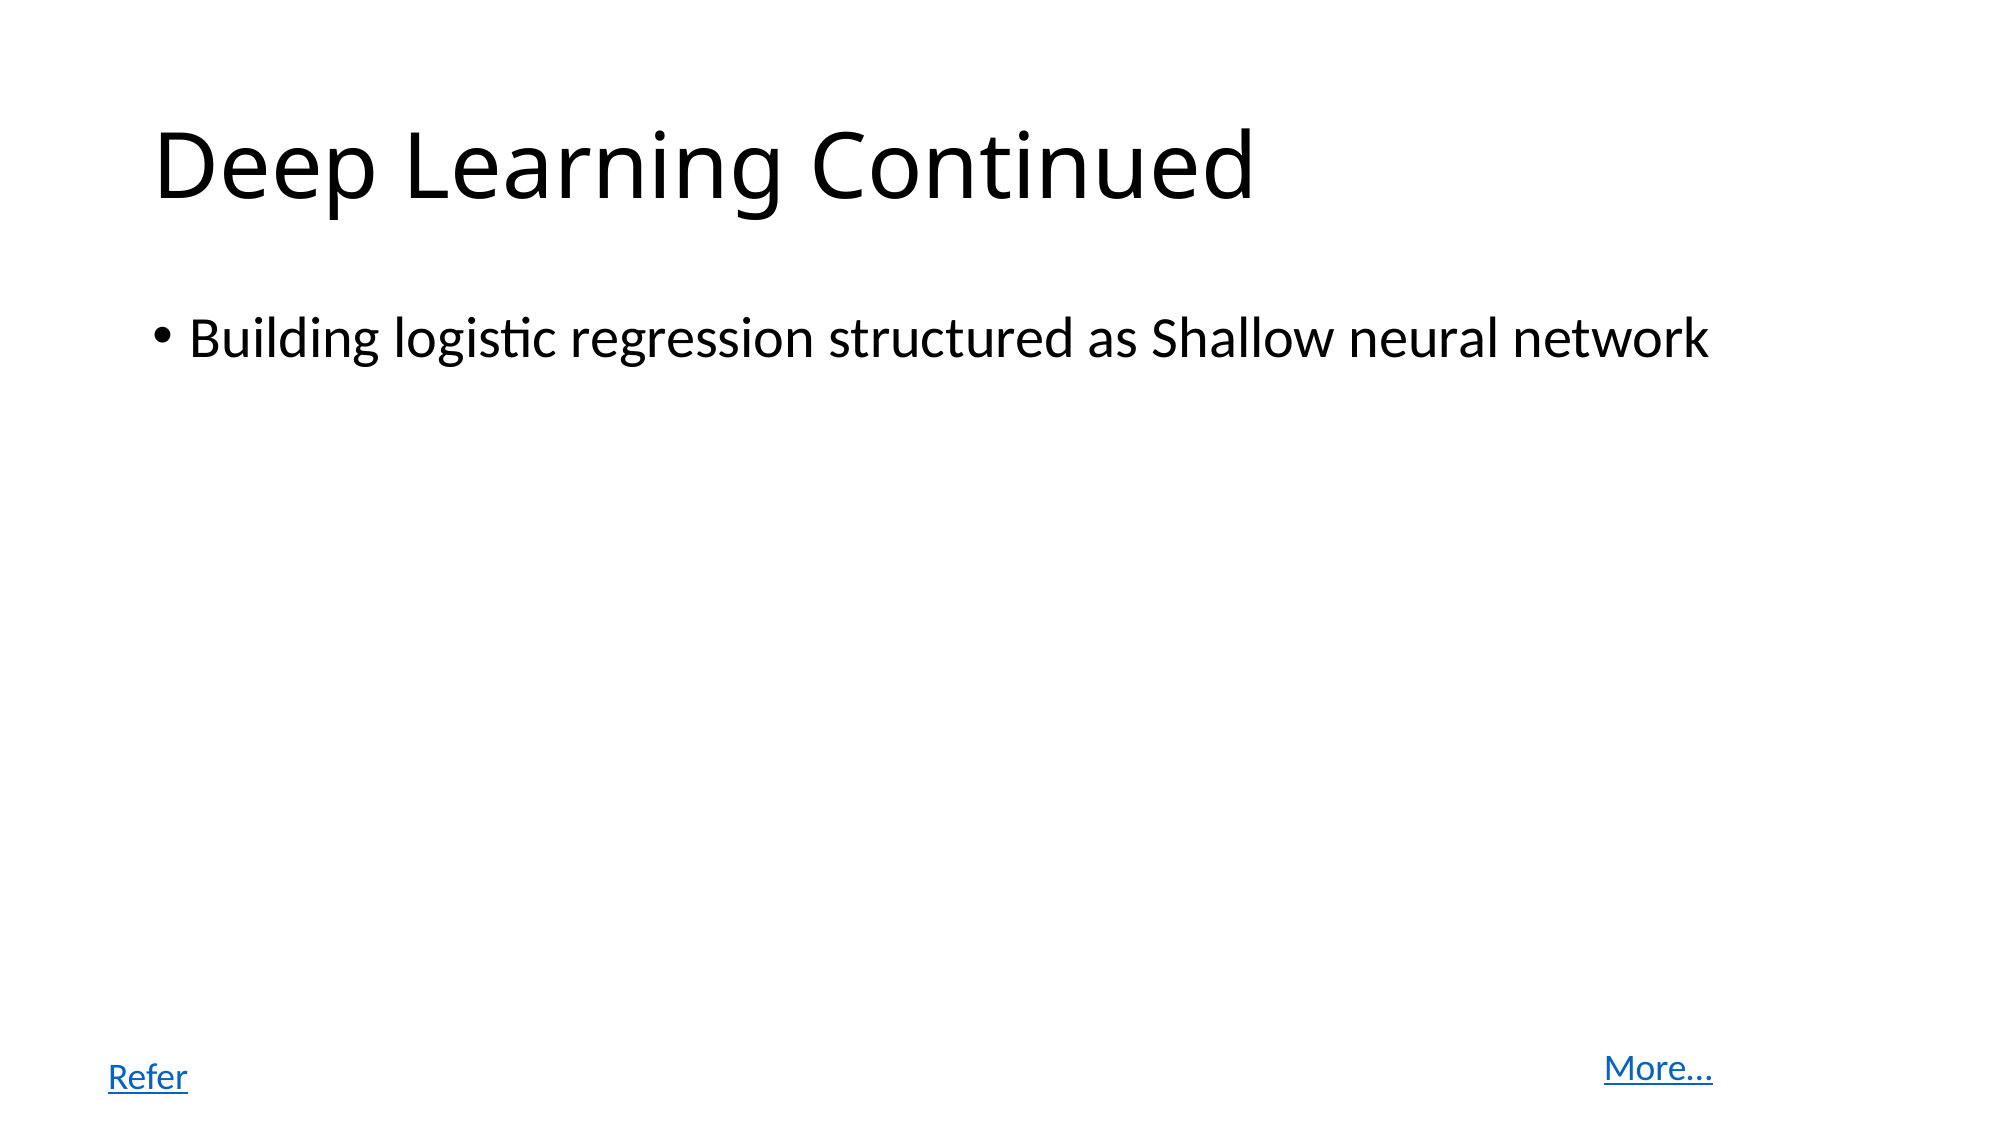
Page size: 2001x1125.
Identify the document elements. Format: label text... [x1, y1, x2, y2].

list Building logistic regression structured as Shallow neural network [137, 299, 1863, 1014]
text_box More… [1589, 1035, 1946, 1096]
title Deep Learning Continued [137, 59, 1863, 278]
text_box Refer [93, 1044, 1094, 1105]
